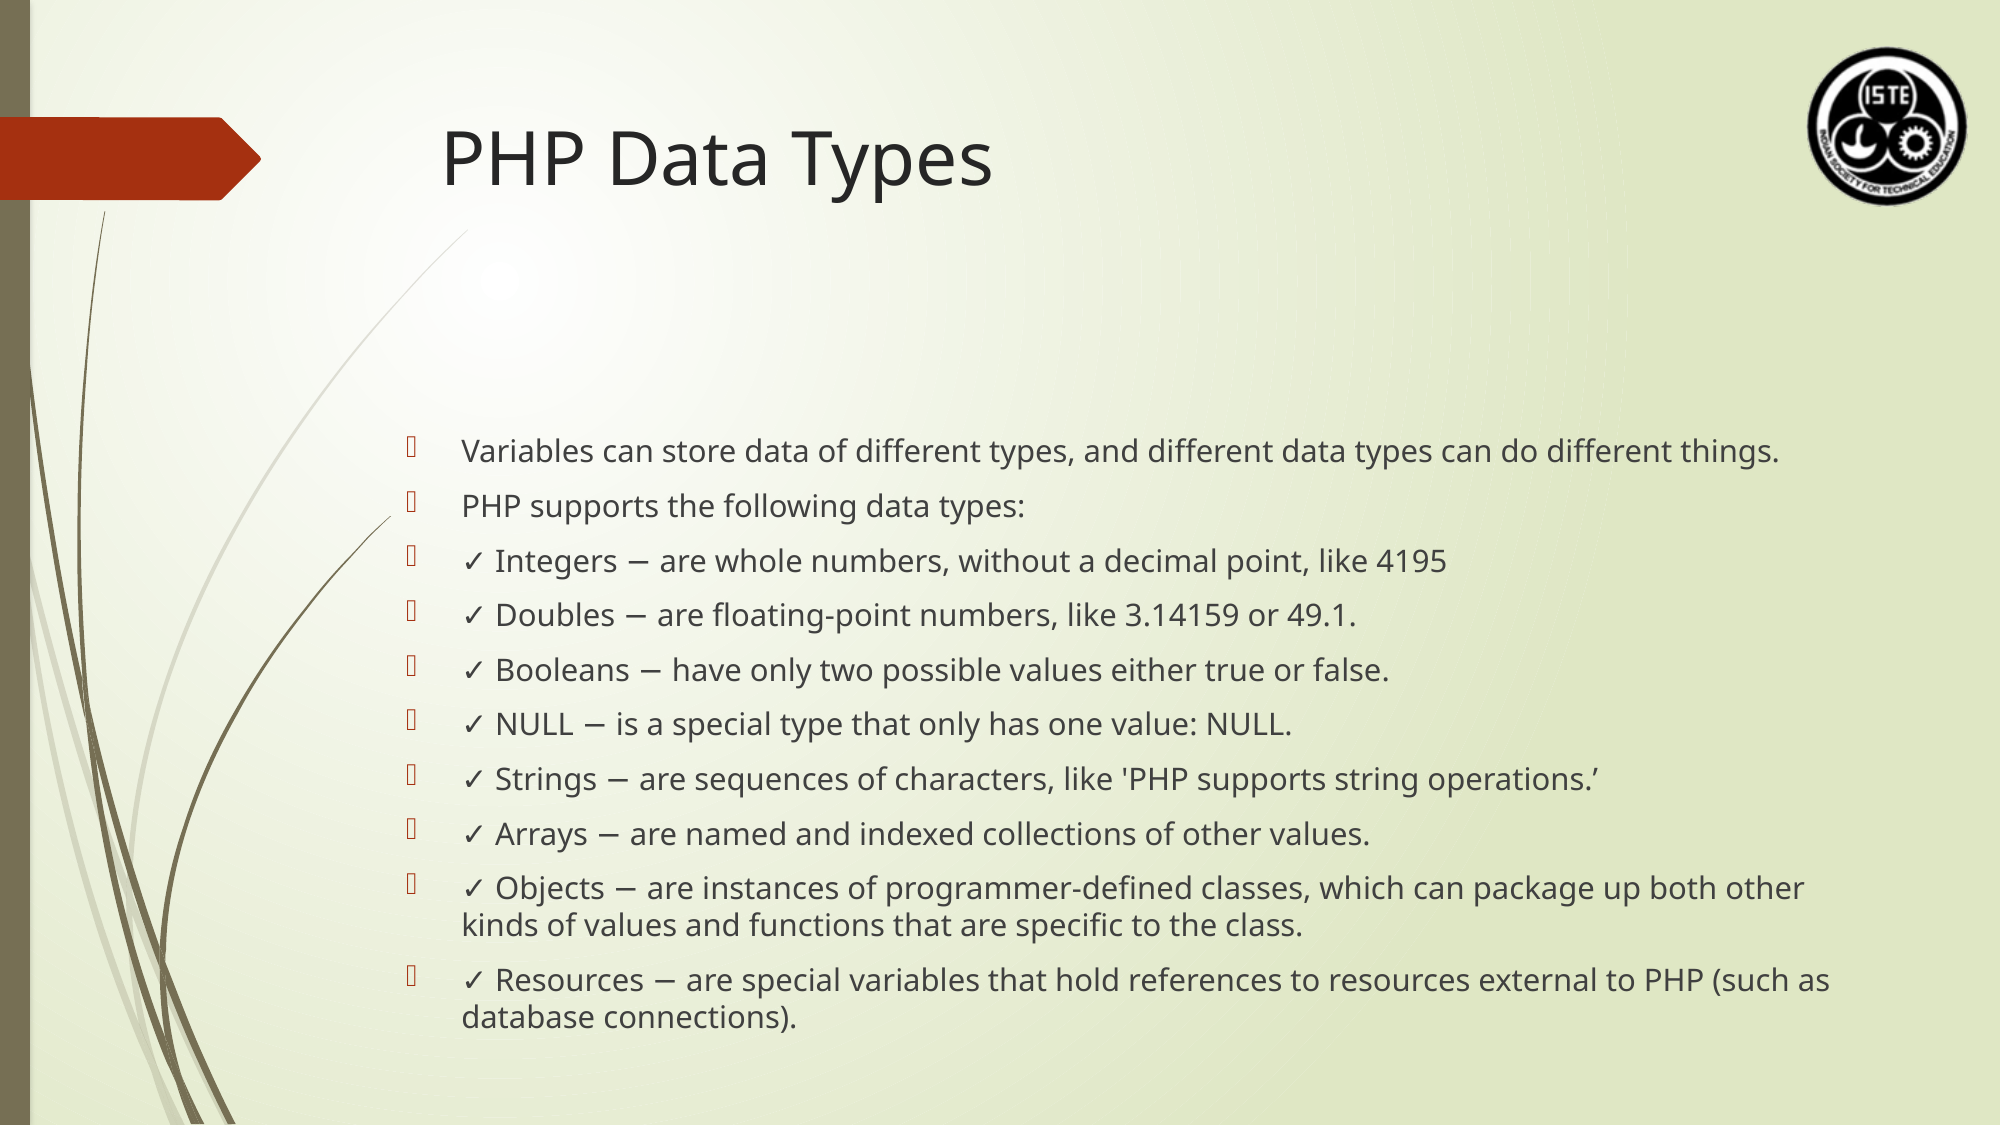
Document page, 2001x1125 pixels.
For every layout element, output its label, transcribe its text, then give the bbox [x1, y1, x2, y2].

list Variables can store data of different types, and different data types can do different things. PHP supports the following data types: ✓ Integers − are whole numbers, without a decimal point, like 4195 ✓ Doubles − are floating-point numbers, like 3.14159 or 49.1. ✓ Booleans − have only two possible values either true or false. ✓ NULL − is a special type that only has one value: NULL. ✓ Strings − are sequences of characters, like 'PHP supports string operations.’ ✓ Arrays − are named and indexed collections of other values. ✓ Objects − are instances of programmer-defined classes, which can package up both other kinds of values and functions that are specific to the class. ✓ Resources − are special variables that hold references to resources external to PHP (such as database connections). [391, 424, 1854, 1044]
title PHP Data Types [425, 102, 1888, 313]
picture [1805, 46, 1969, 208]
